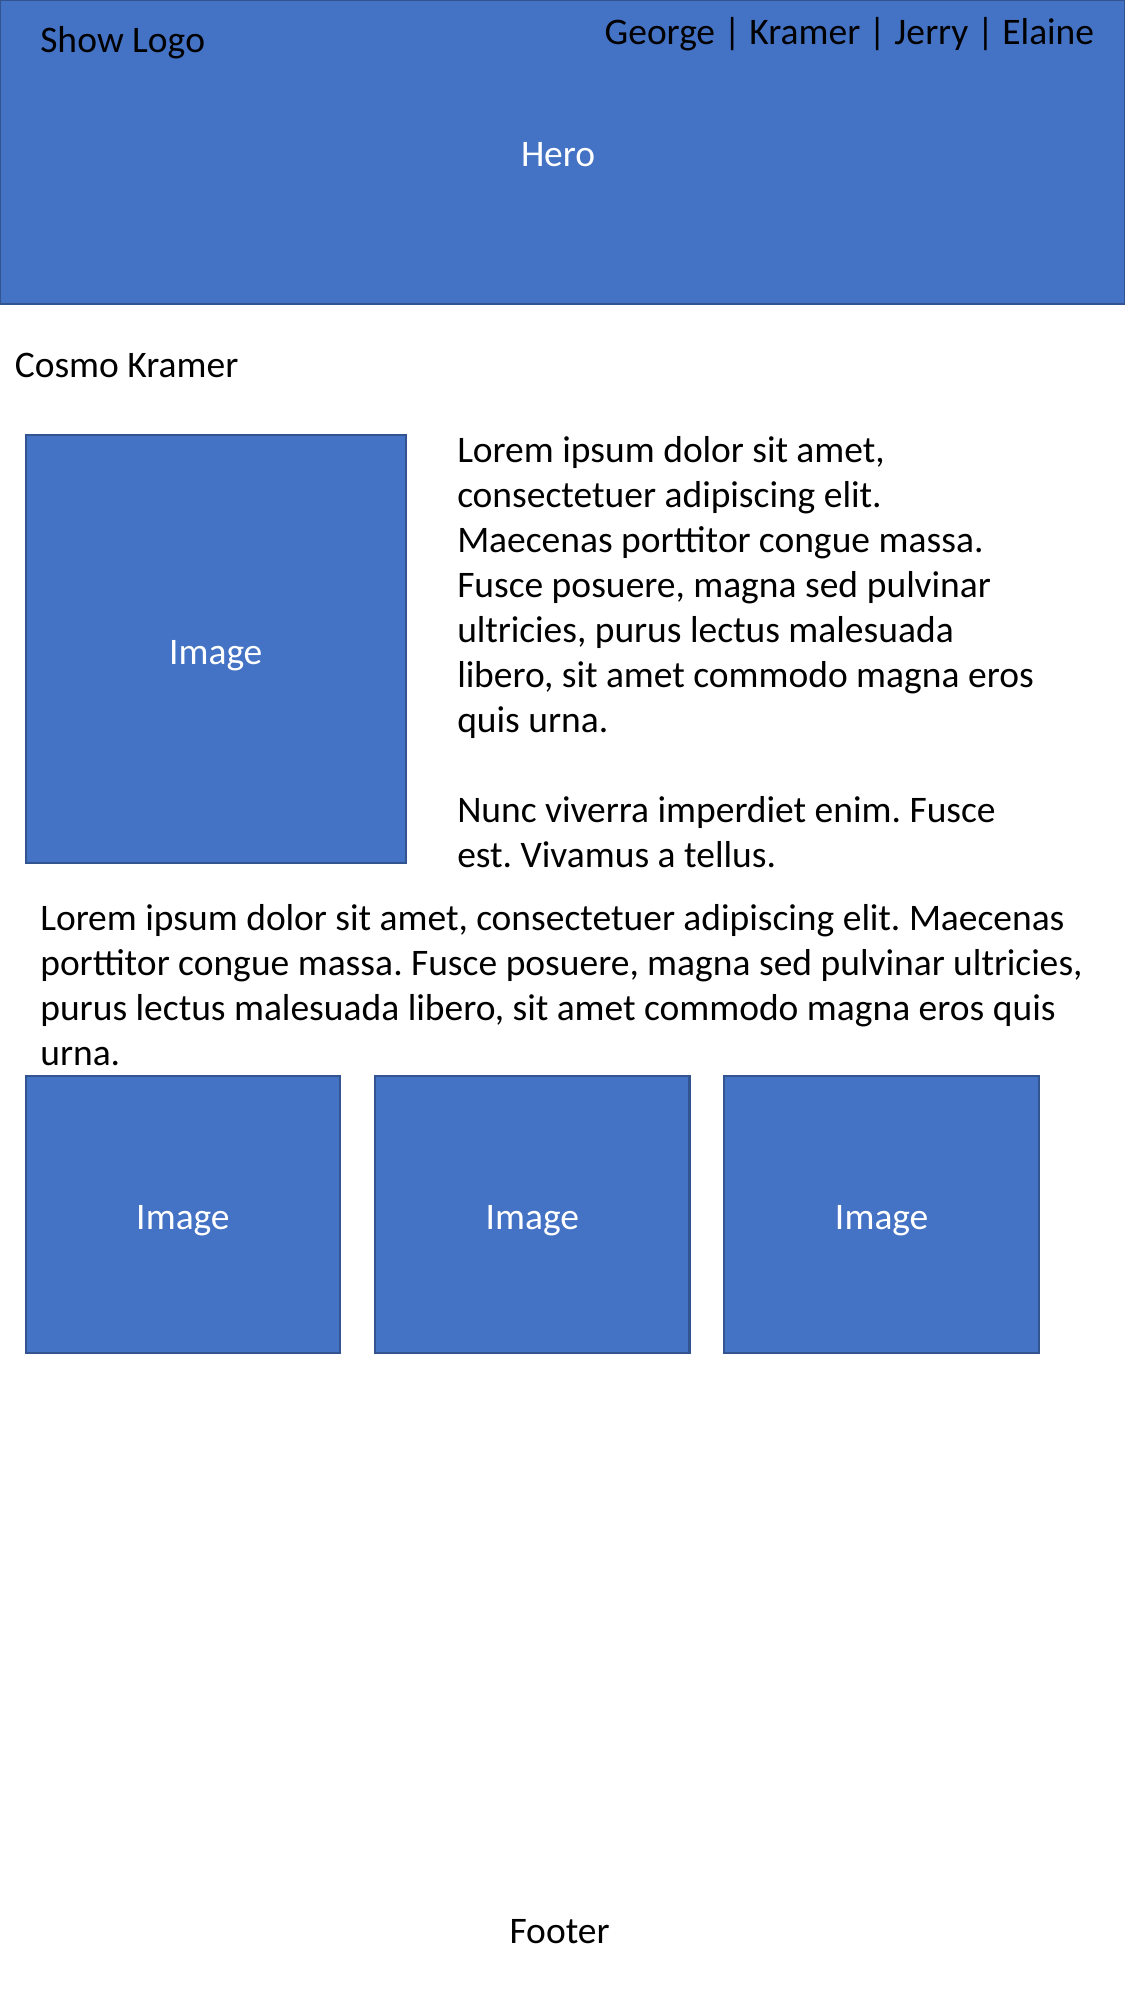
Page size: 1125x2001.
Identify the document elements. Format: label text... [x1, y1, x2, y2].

text_box Lorem ipsum dolor sit amet, consectetuer adipiscing elit. Maecenas porttitor congue massa. Fusce posuere, magna sed pulvinar ultricies, purus lectus malesuada libero, sit amet commodo magna eros quis urna. [25, 885, 1125, 1126]
text_box Image [25, 434, 407, 864]
text_box Hero [0, 0, 1125, 305]
text_box Image [25, 1126, 341, 1354]
text_box Cosmo Kramer [0, 332, 750, 393]
text_box Footer [160, 1898, 959, 1959]
text_box Image [723, 1126, 1040, 1354]
text_box Image [374, 1126, 691, 1354]
text_box George | Kramer | Jerry | Elaine [589, 0, 1125, 60]
text_box Show Logo [25, 8, 264, 68]
text_box Lorem ipsum dolor sit amet, consectetuer adipiscing elit. Maecenas porttitor congue massa. Fusce posuere, magna sed pulvinar ultricies, purus lectus malesuada libero, sit amet commodo magna eros quis urna. Nunc viverra imperdiet enim. Fusce est. Vivamus a tellus. [442, 417, 1058, 885]
